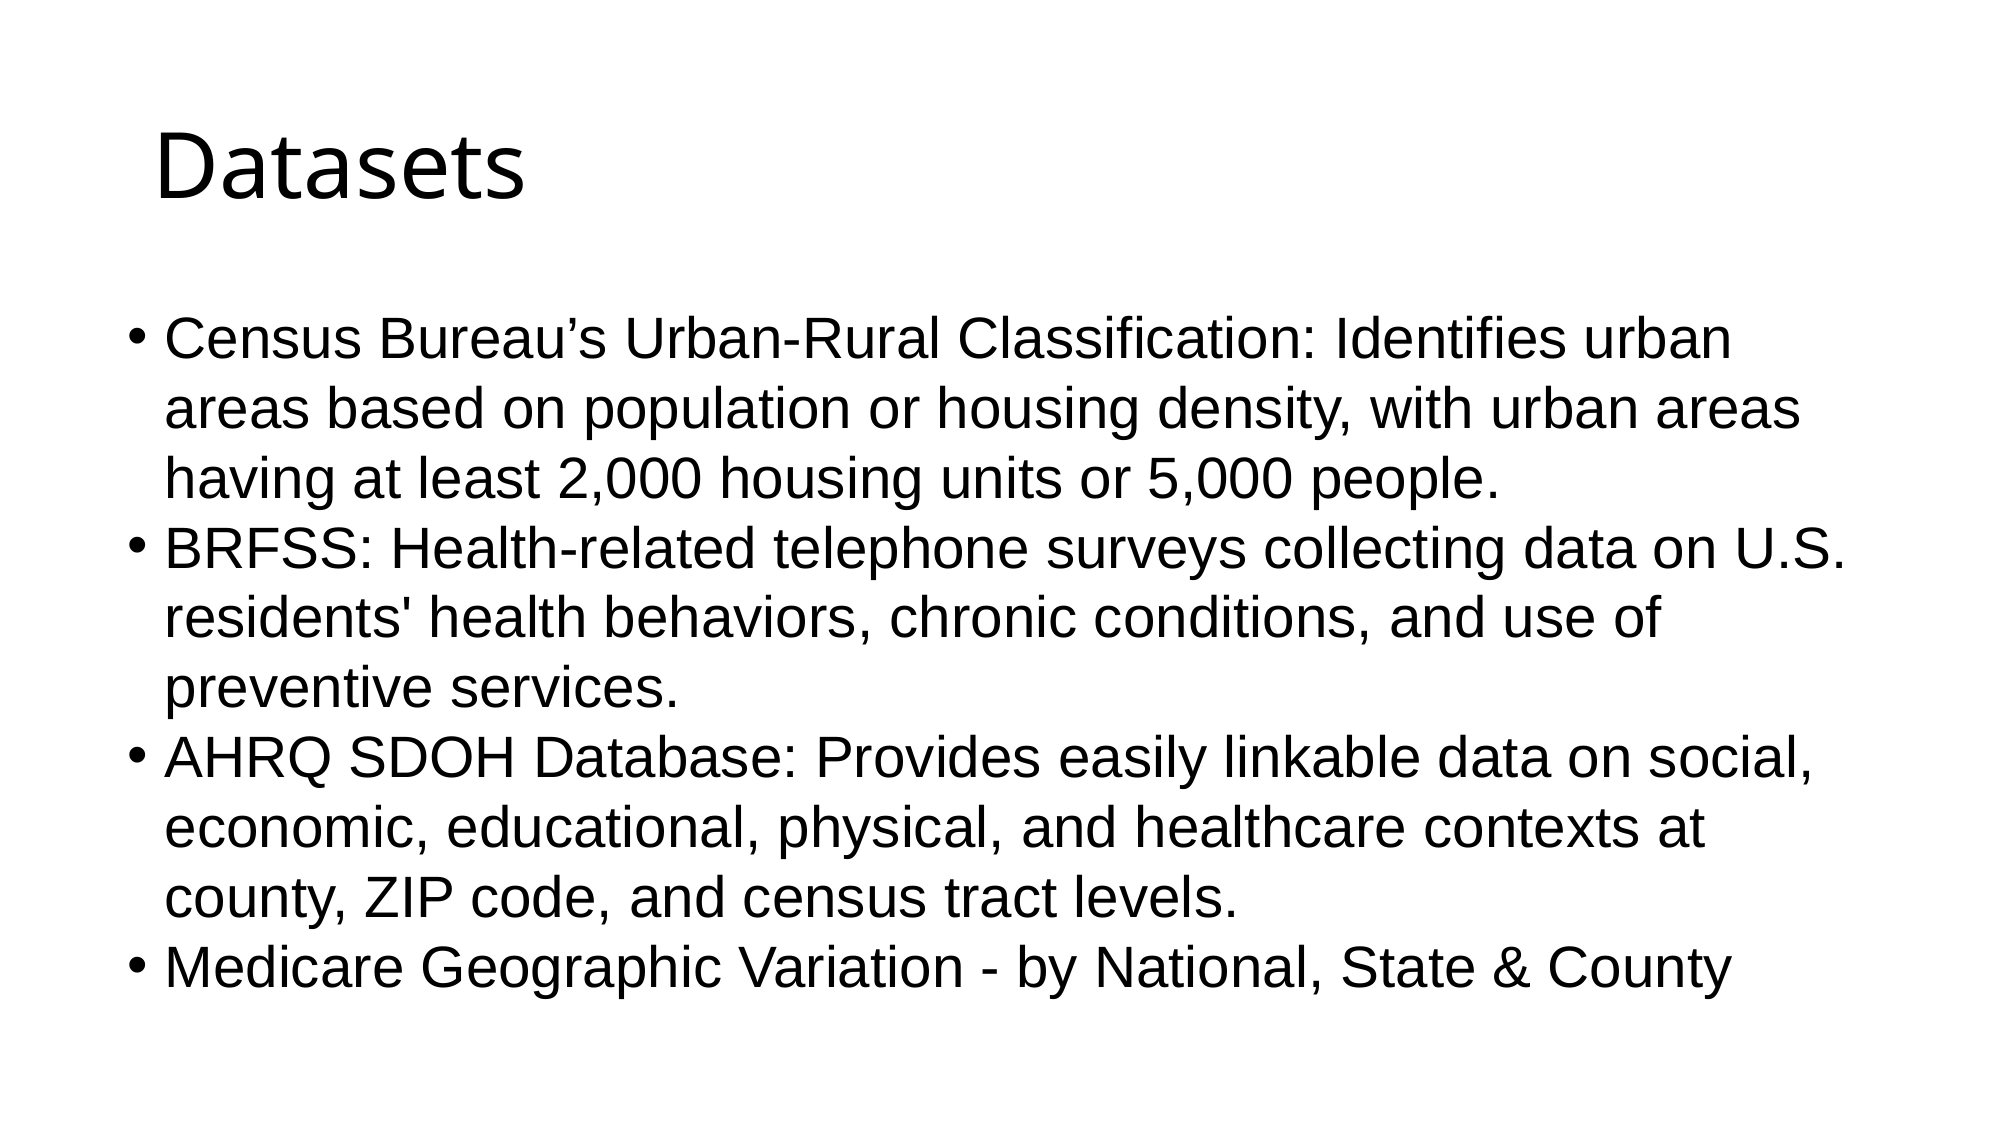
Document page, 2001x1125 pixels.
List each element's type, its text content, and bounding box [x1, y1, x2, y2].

title Datasets [137, 59, 1863, 278]
list Census Bureau’s Urban-Rural Classification: Identifies urban areas based on population or housing density, with urban areas having at least 2,000 housing units or 5,000 people. BRFSS: Health-related telephone surveys collecting data on U.S. residents' health behaviors, chronic conditions, and use of preventive services. AHRQ SDOH Database: Provides easily linkable data on social, economic, educational, physical, and healthcare contexts at county, ZIP code, and census tract levels. Medicare Geographic Variation - by National, State & County [112, 292, 1910, 1007]
